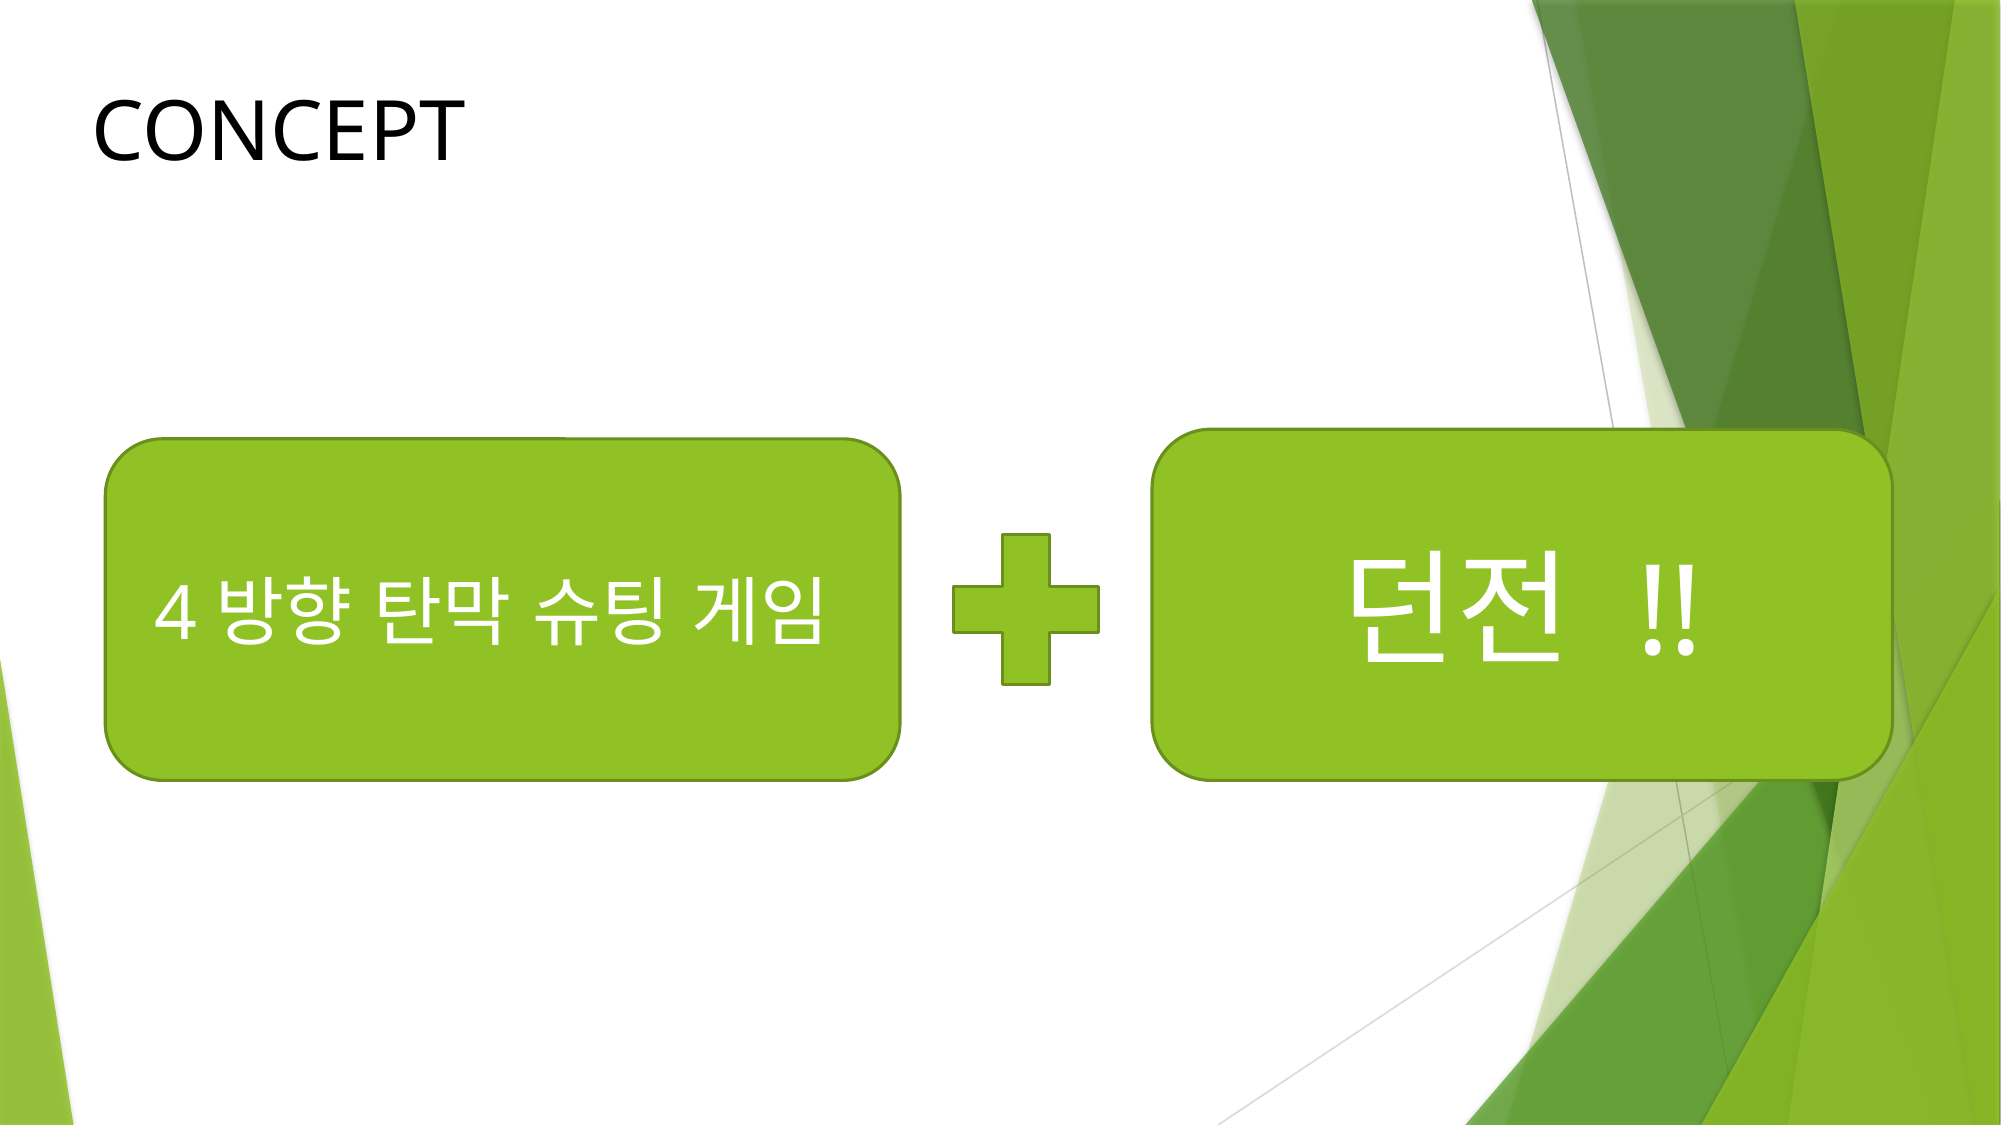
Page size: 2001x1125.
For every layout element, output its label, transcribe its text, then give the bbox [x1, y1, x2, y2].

text_box [952, 533, 1100, 686]
text_box CONCEPT [76, 70, 706, 185]
text_box 던전 !! [1150, 427, 1895, 782]
text_box 4방향 탄막 슈팅 게임 [103, 437, 902, 782]
